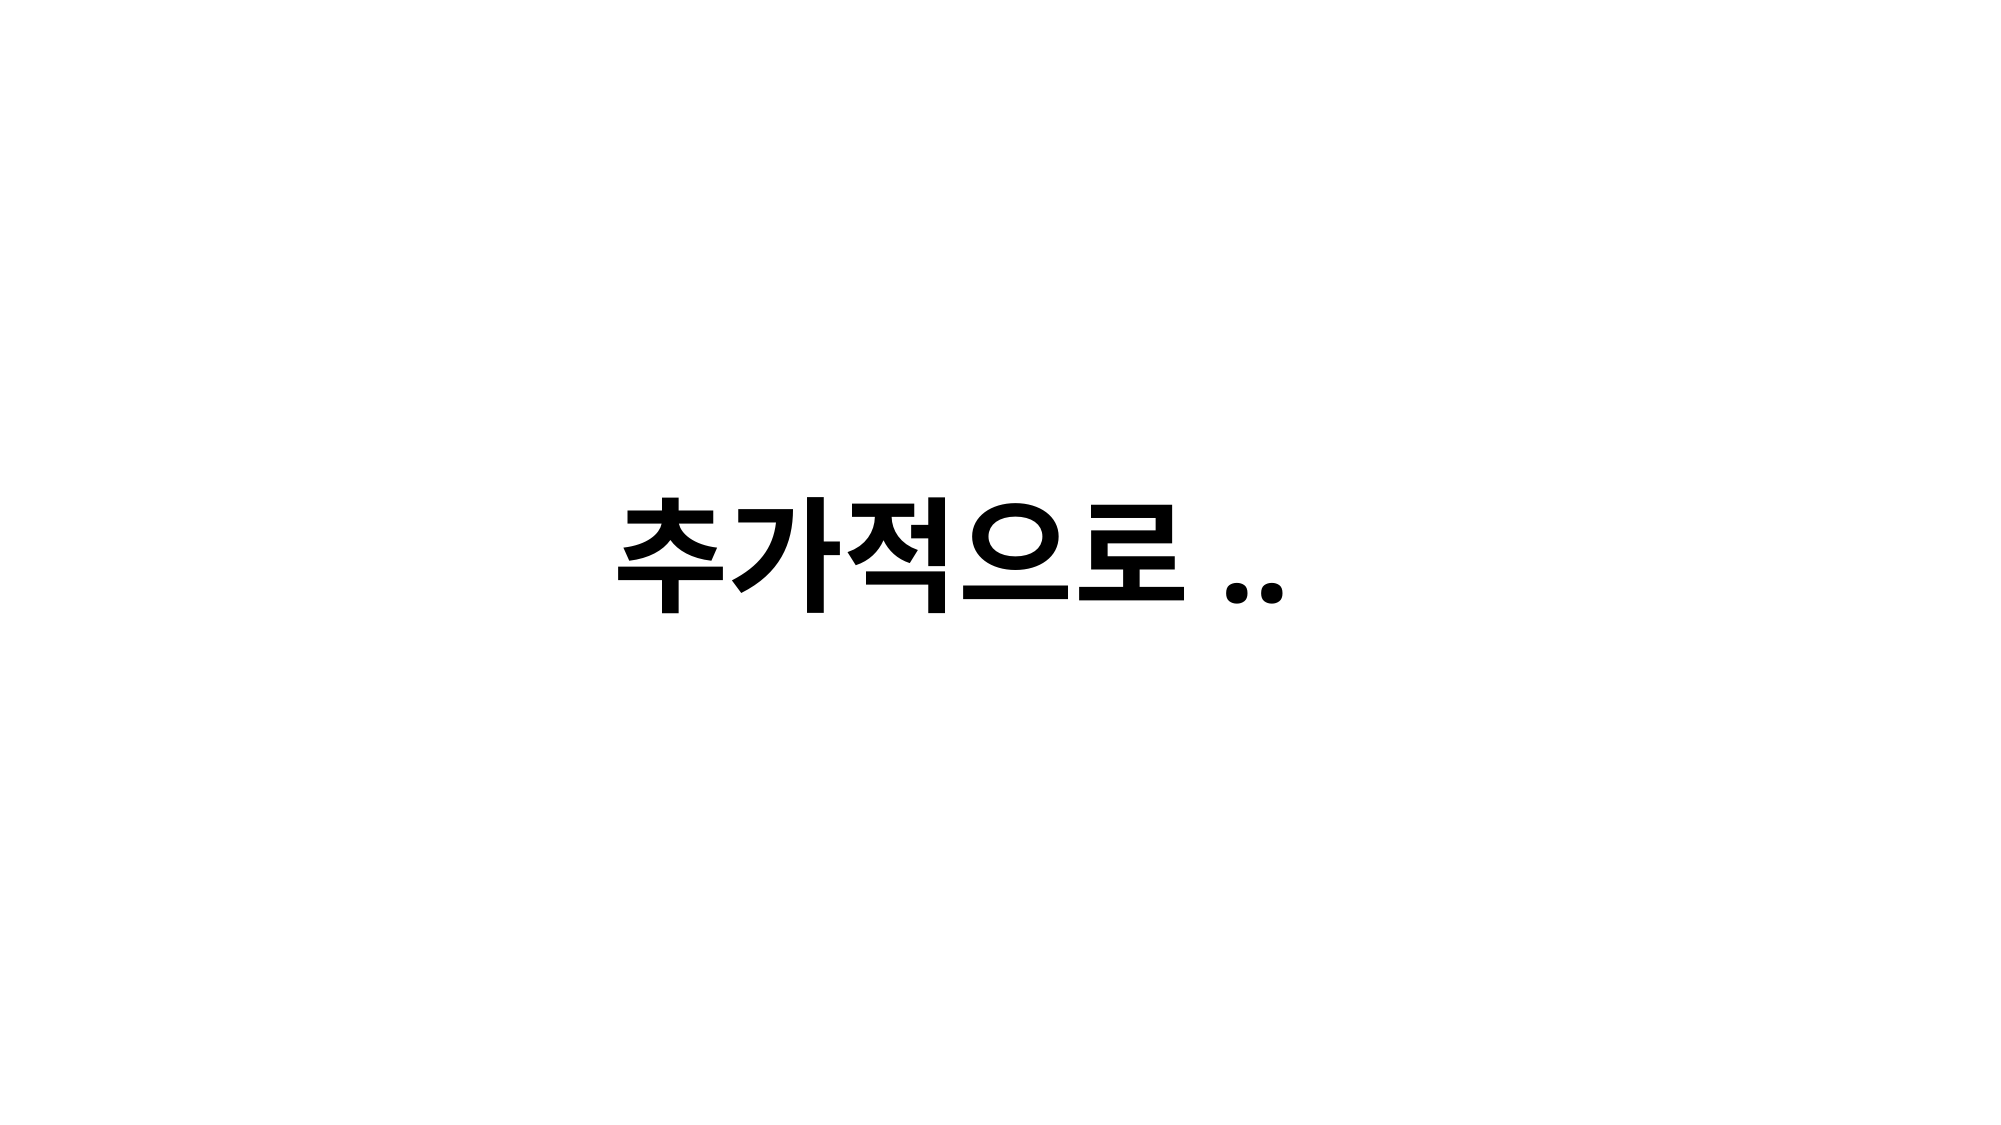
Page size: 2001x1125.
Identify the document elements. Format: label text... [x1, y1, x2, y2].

title 추가적으로.. [402, 487, 1502, 638]
